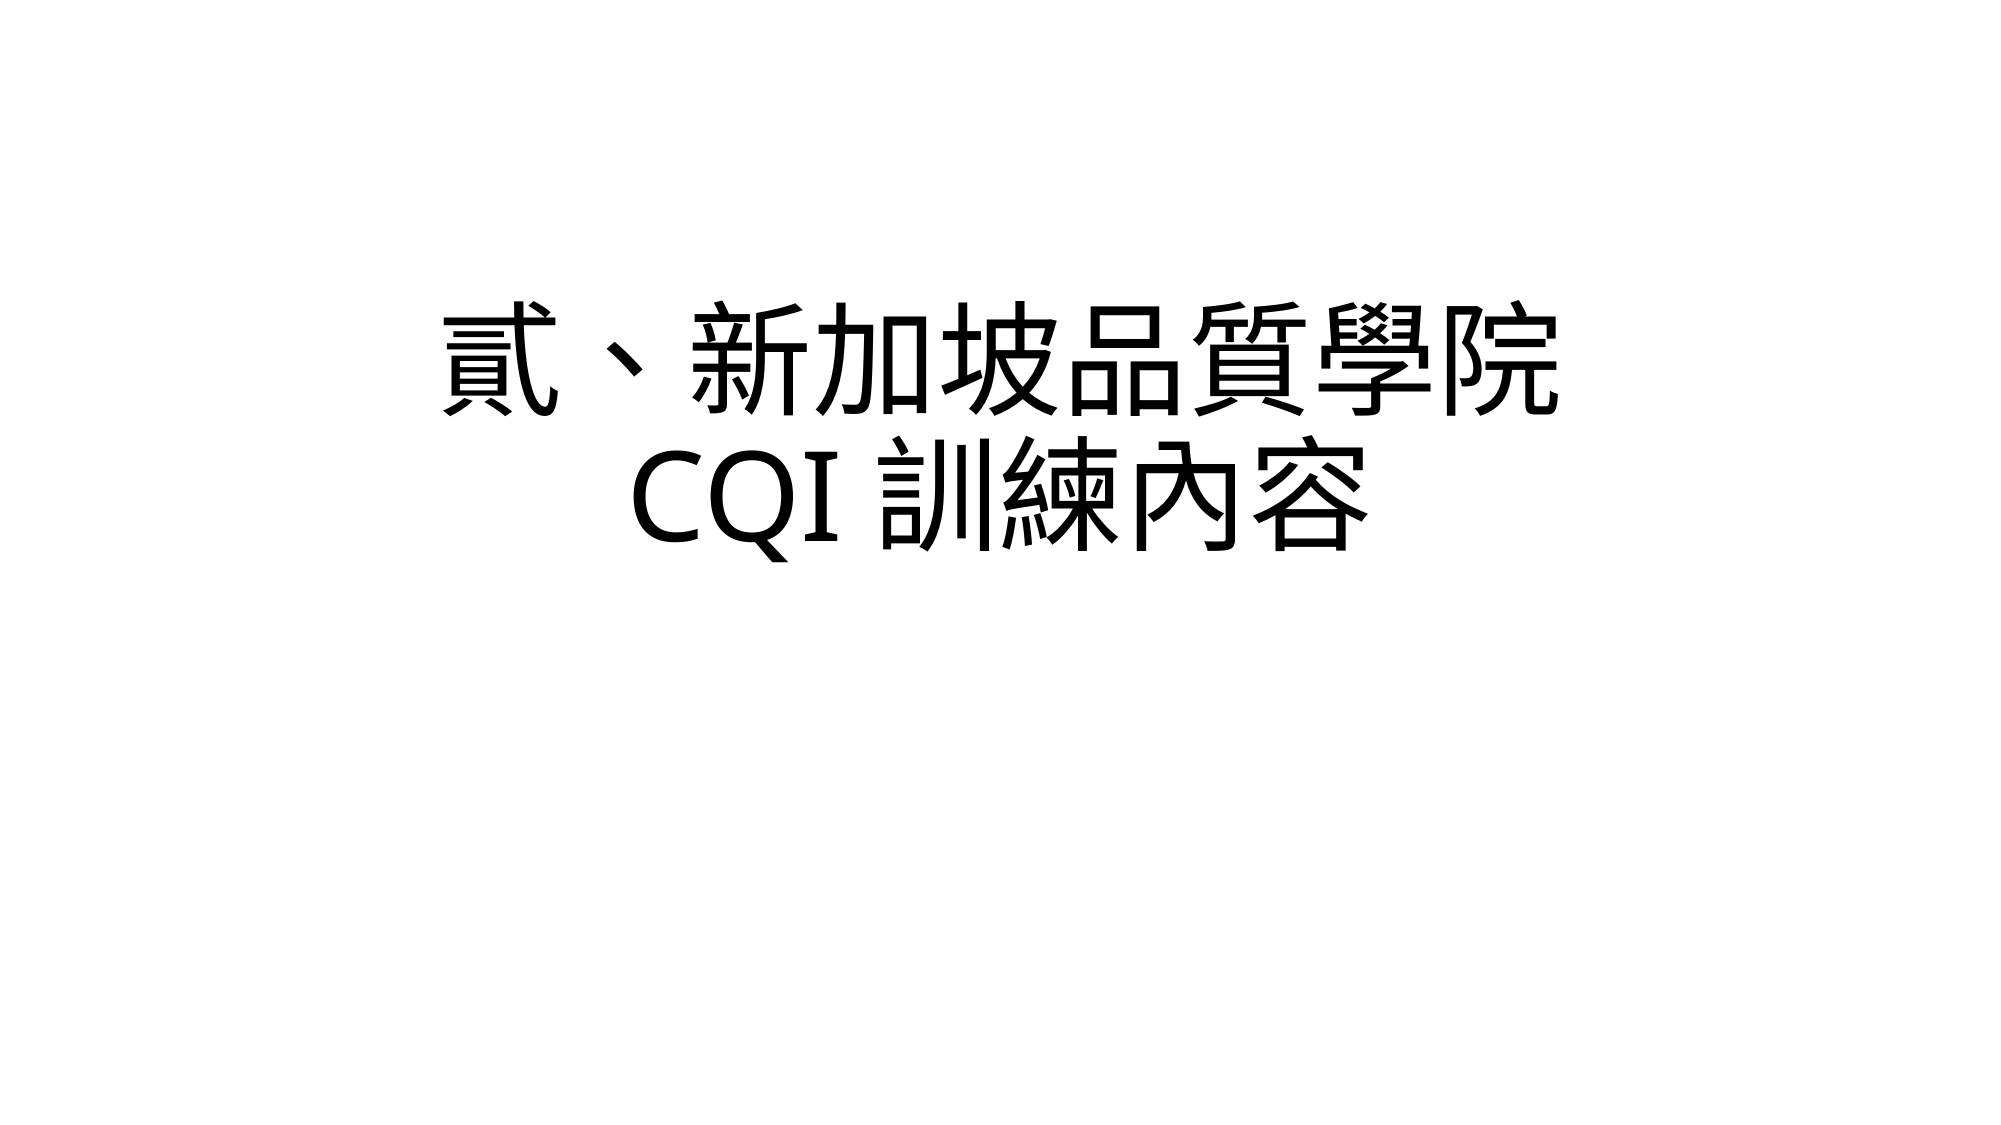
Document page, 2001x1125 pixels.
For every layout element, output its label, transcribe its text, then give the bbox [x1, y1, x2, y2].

title 貳、新加坡品質學院 CQI訓練內容 [249, 184, 1750, 576]
